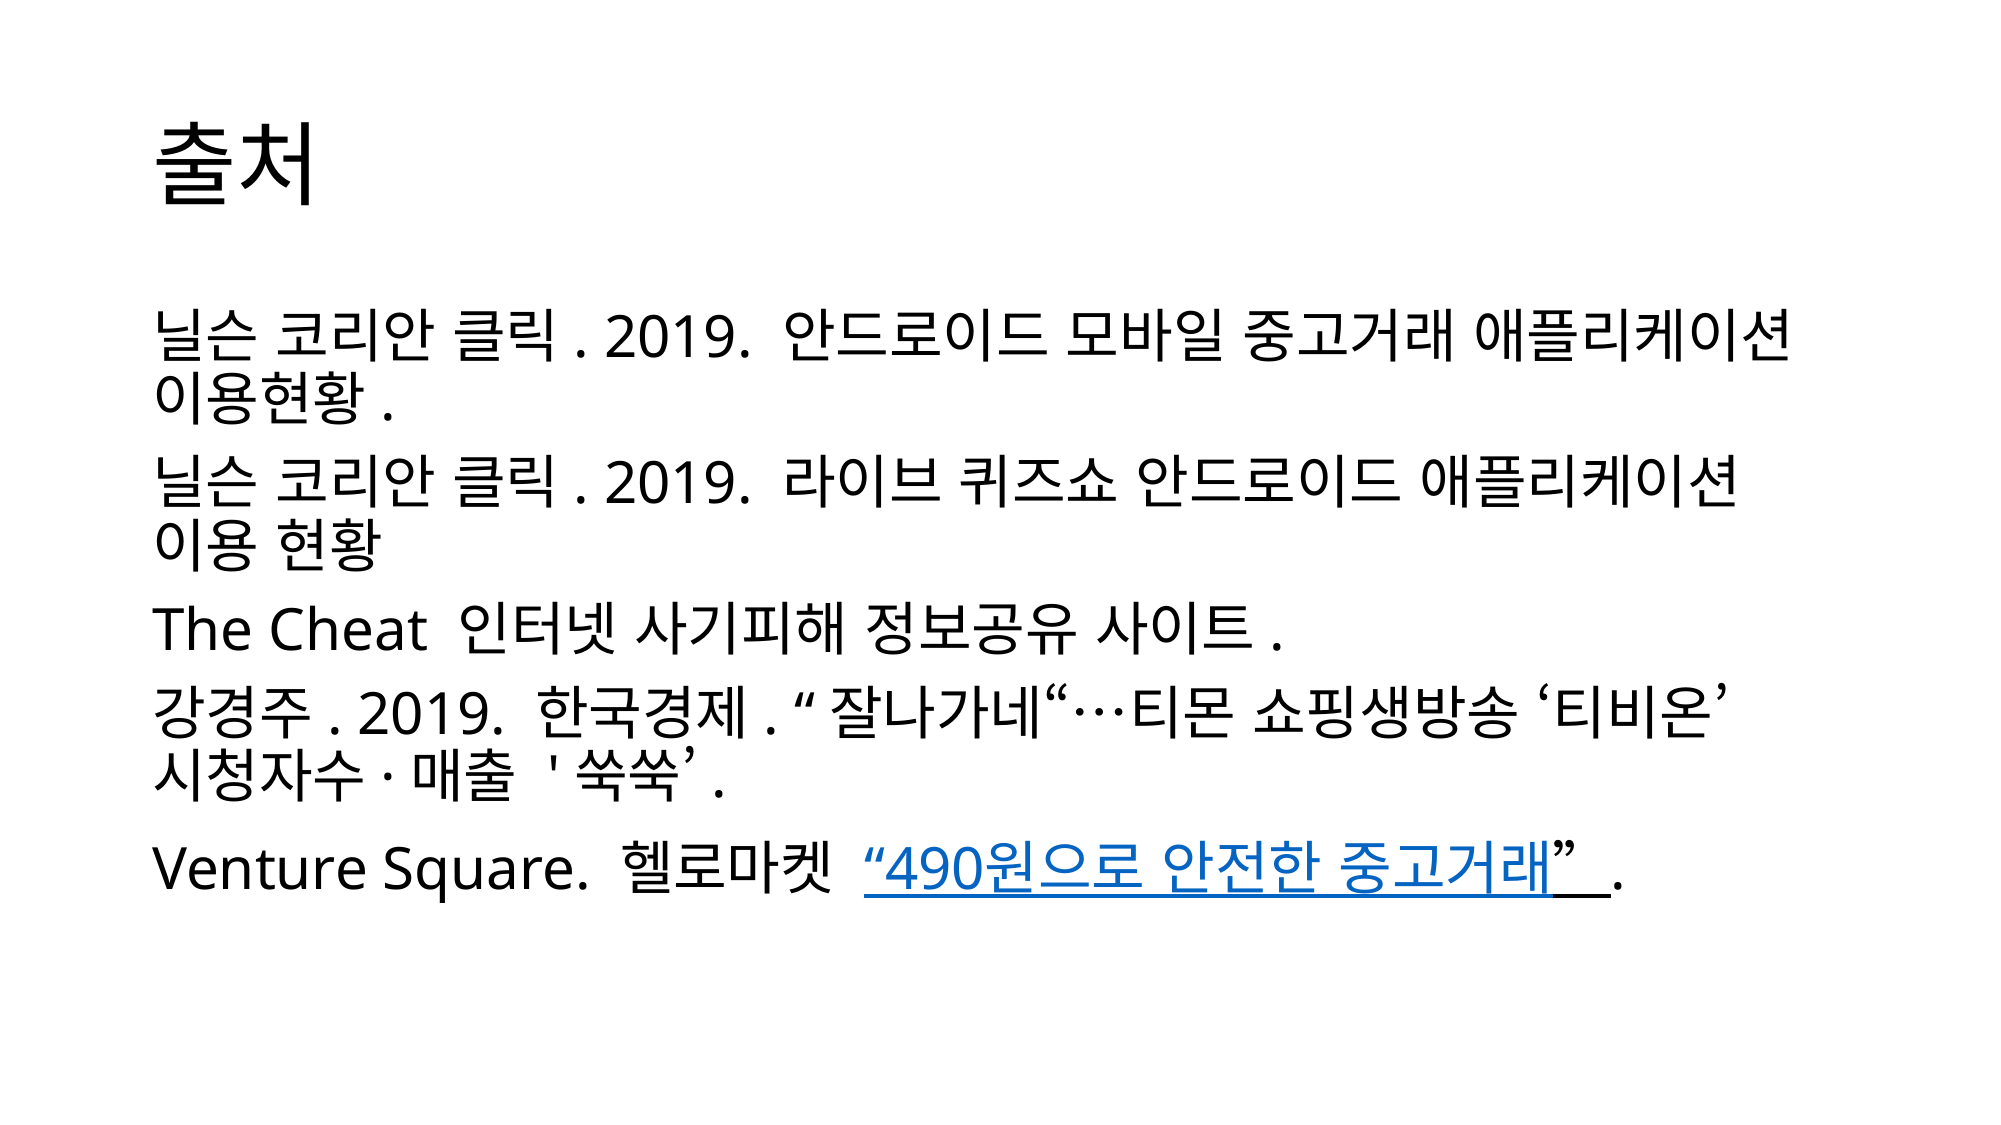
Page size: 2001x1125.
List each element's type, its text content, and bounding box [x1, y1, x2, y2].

title 출처 [137, 59, 1863, 278]
list 닐슨 코리안 클릭. 2019. 안드로이드 모바일 중고거래 애플리케이션 이용현황. 닐슨 코리안 클릭. 2019. 라이브 퀴즈쇼 안드로이드 애플리케이션 이용 현황 The Cheat 인터넷 사기피해 정보공유 사이트. 강경주. 2019. 한국경제. “잘나가네“…티몬 쇼핑생방송 ‘티비온’ 시청자수·매출 '쑥쑥’. Venture Square. 헬로마켓 “490원으로 안전한 중고거래”. [137, 299, 1863, 1014]
